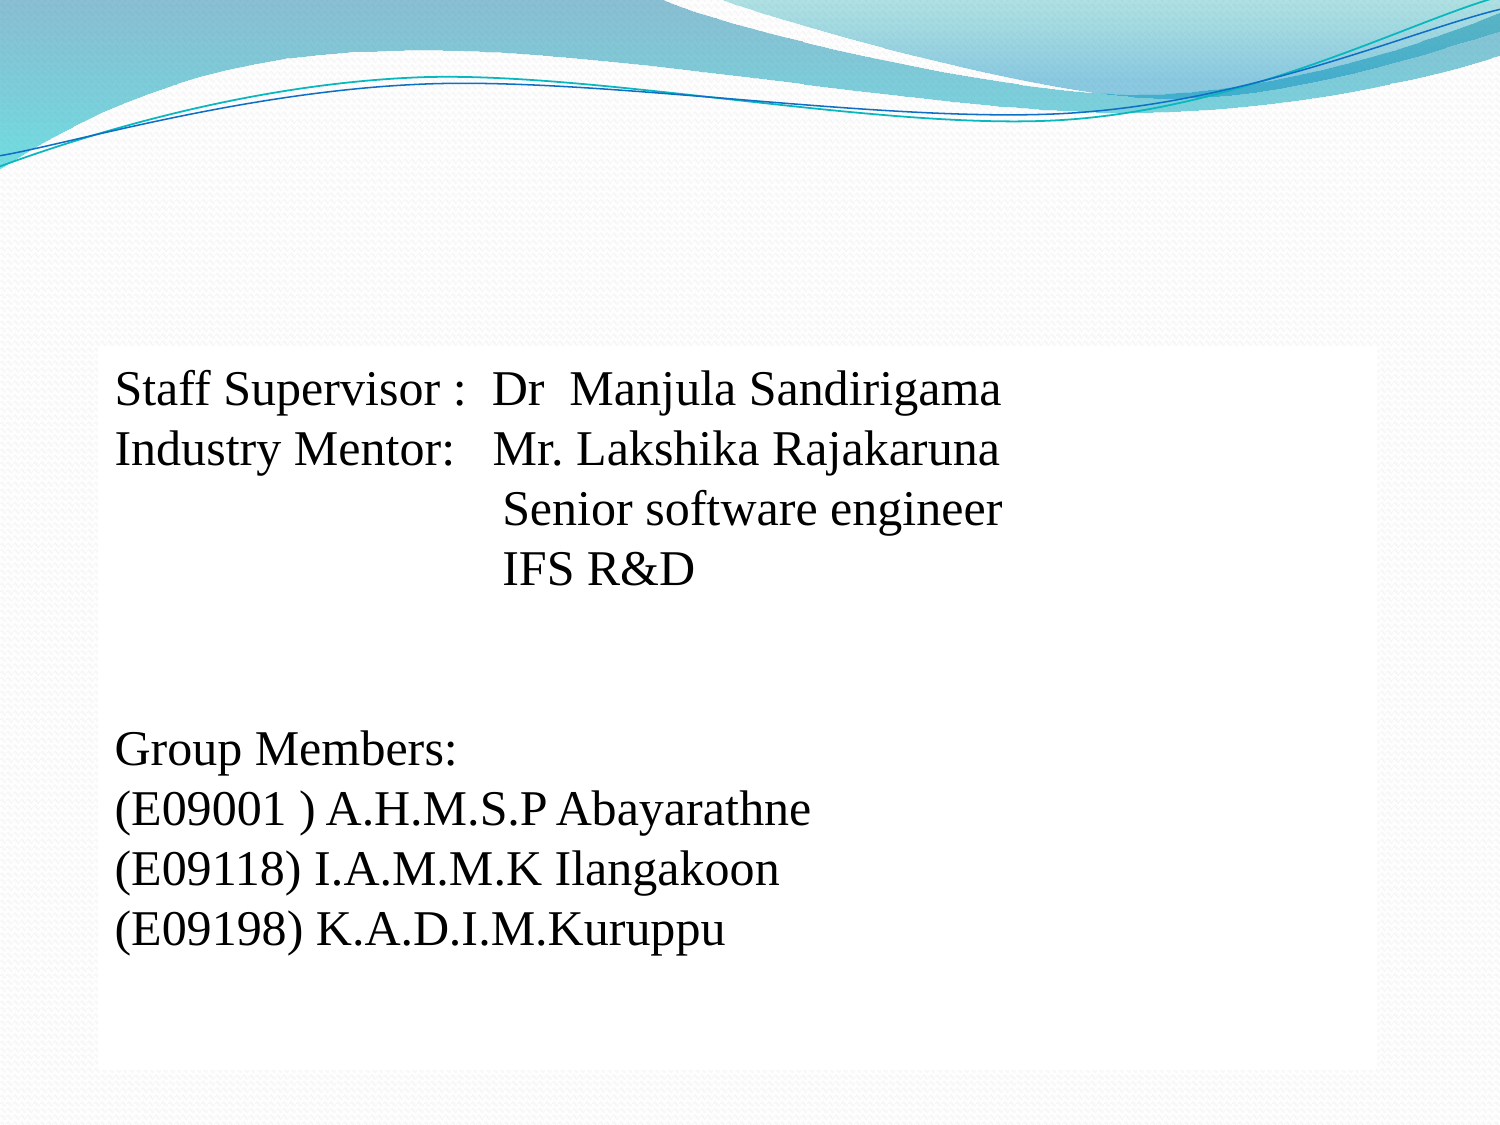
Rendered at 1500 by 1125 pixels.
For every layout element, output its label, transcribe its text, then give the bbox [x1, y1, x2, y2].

text_box Staff Supervisor : Dr Manjula Sandirigama Industry Mentor: Mr. Lakshika Rajakaruna Senior software engineer IFS R&D Group Members: (E09001 ) A.H.M.S.P Abayarathne (E09118) I.A.M.M.K Ilangakoon (E09198) K.A.D.I.M.Kuruppu [98, 346, 1377, 1070]
